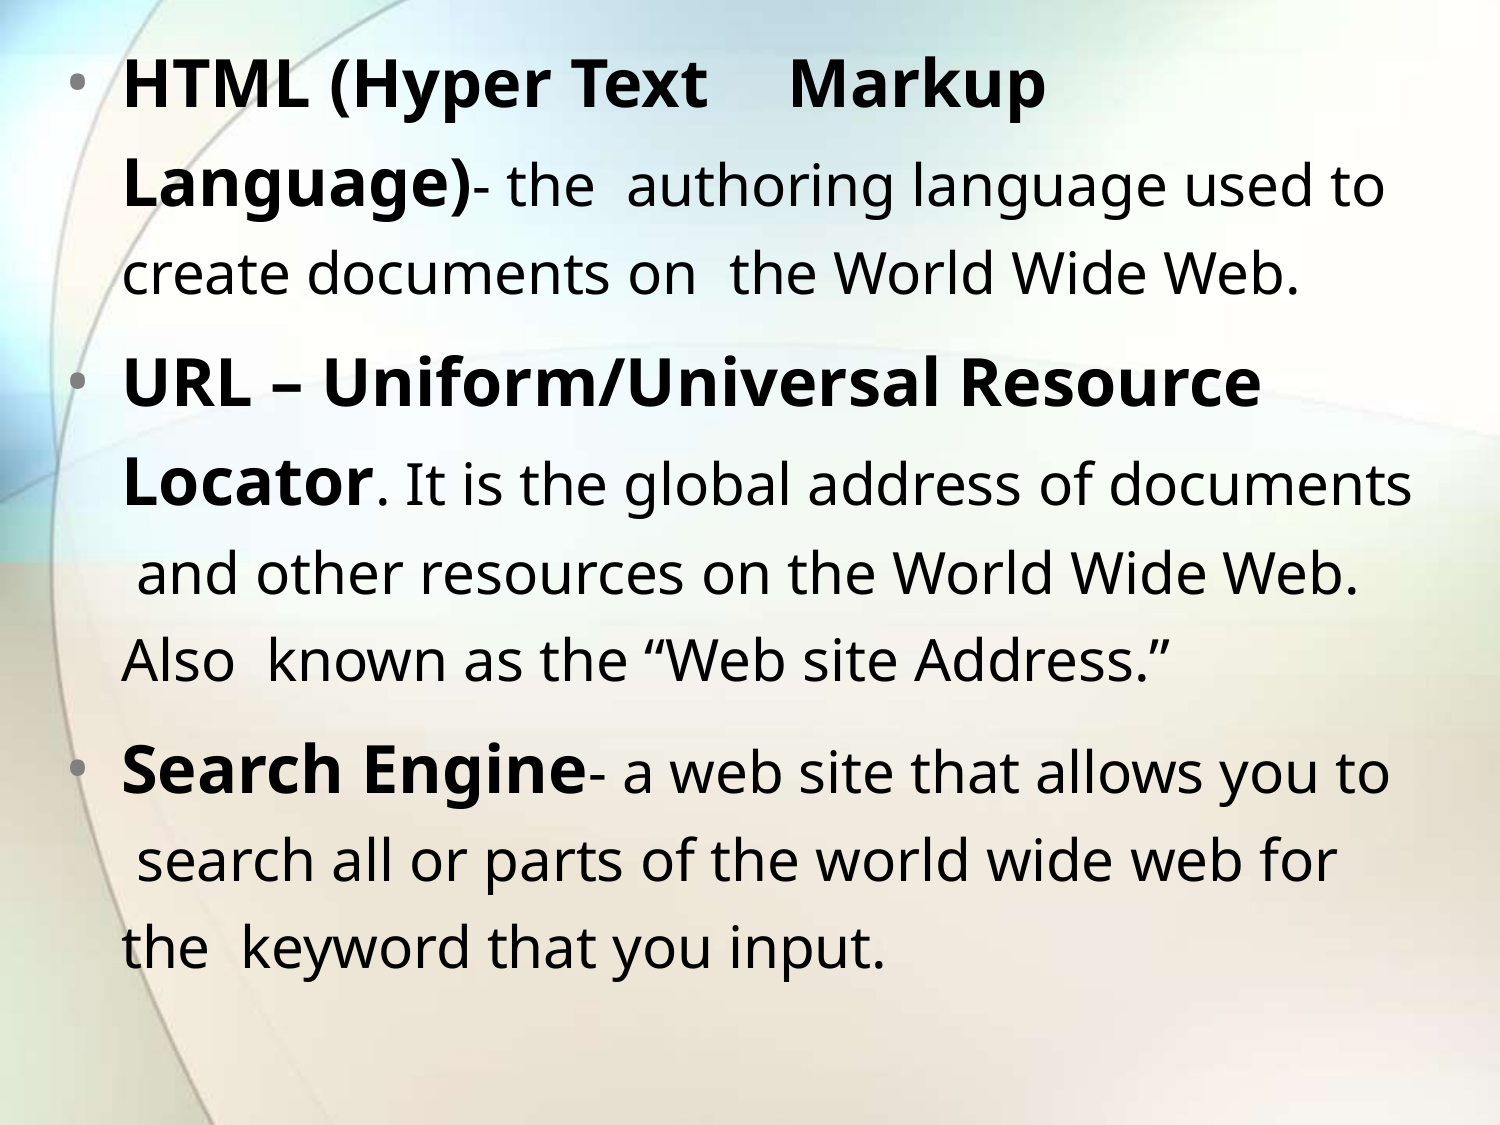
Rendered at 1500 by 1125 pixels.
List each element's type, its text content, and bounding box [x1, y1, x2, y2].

picture [0, 0, 1500, 1125]
text_box HTML (Hyper Text Markup Language)- the authoring language used to create documents on the World Wide Web. URL – Uniform/Universal Resource Locator. It is the global address of documents and other resources on the World Wide Web. Also known as the “Web site Address.” Search Engine- a web site that allows you to search all or parts of the world wide web for the keyword that you input. [62, 16, 1425, 980]
